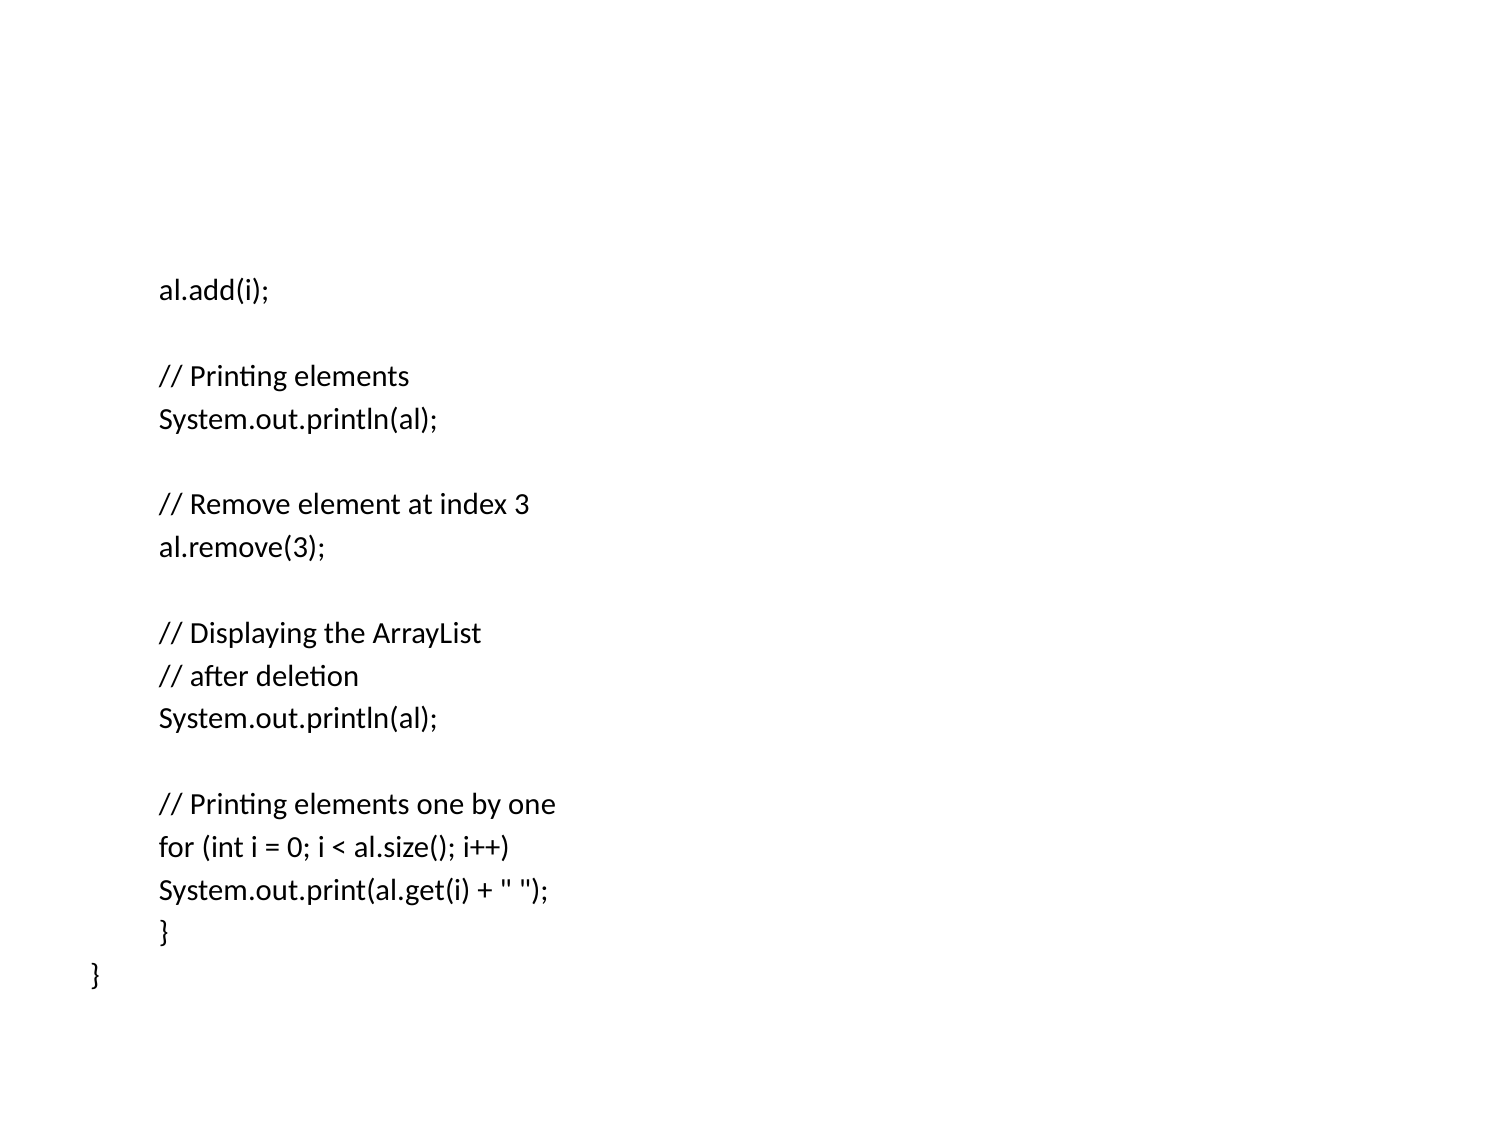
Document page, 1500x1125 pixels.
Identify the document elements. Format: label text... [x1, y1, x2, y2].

list al.add(i); // Printing elements System.out.println(al); // Remove element at index 3 al.remove(3); // Displaying the ArrayList // after deletion System.out.println(al); // Printing elements one by one for (int i = 0; i < al.size(); i++) System.out.print(al.get(i) + " "); } } [75, 262, 1425, 1005]
